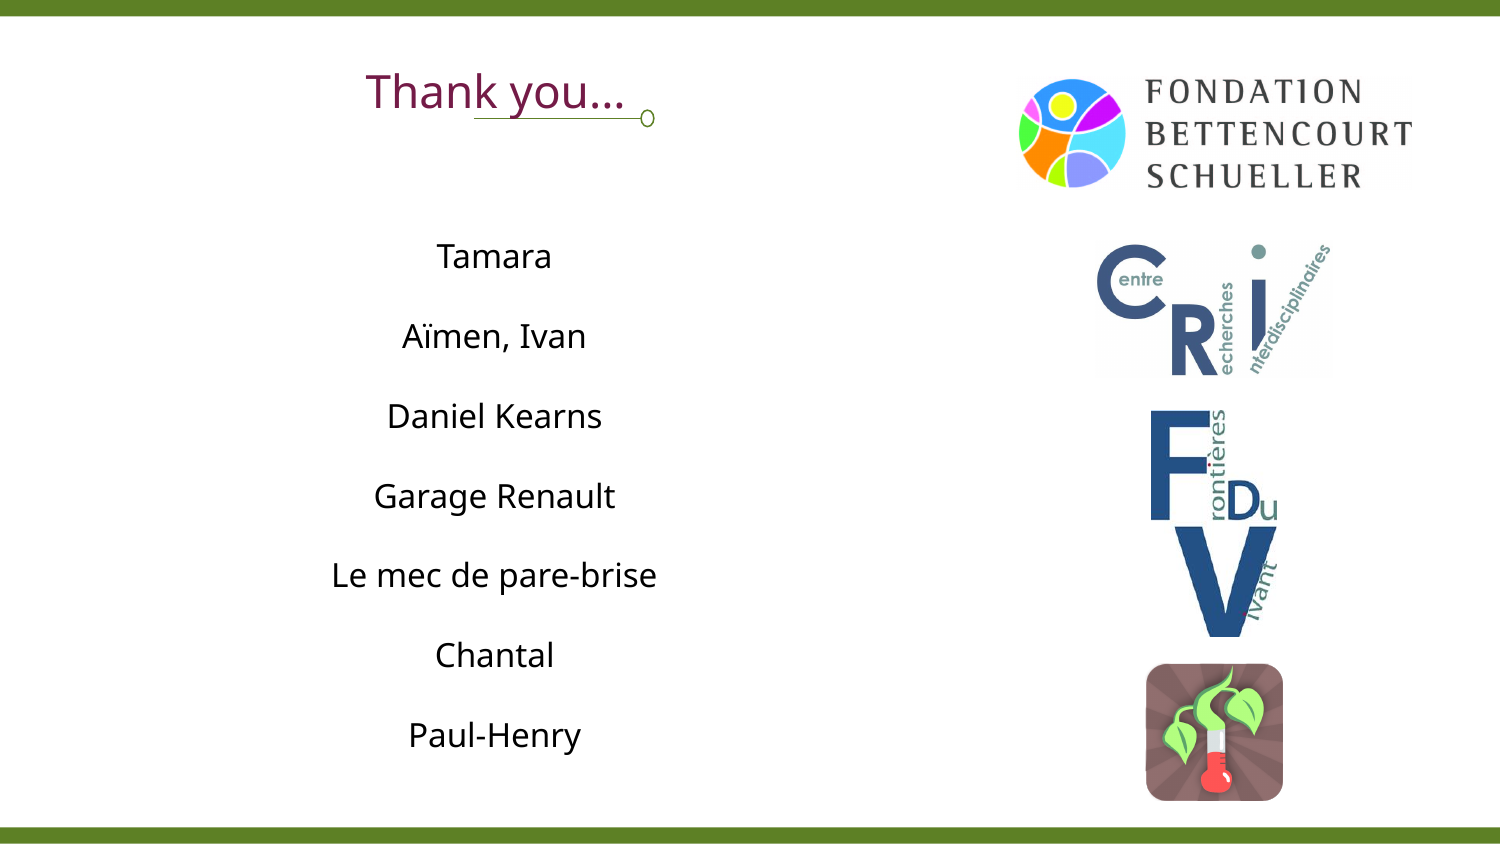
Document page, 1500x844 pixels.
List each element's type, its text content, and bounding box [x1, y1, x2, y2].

text_box Tamara Aïmen, Ivan Daniel Kearns Garage Renault Le mec de pare-brise Chantal Paul-Henry [107, 220, 882, 783]
text_box [0, 827, 1500, 844]
picture [1144, 662, 1283, 801]
text_box [0, 0, 1500, 17]
text_box Thank you... [350, 47, 1391, 127]
picture [1151, 409, 1277, 637]
picture [1015, 76, 1412, 190]
picture [1094, 240, 1333, 379]
